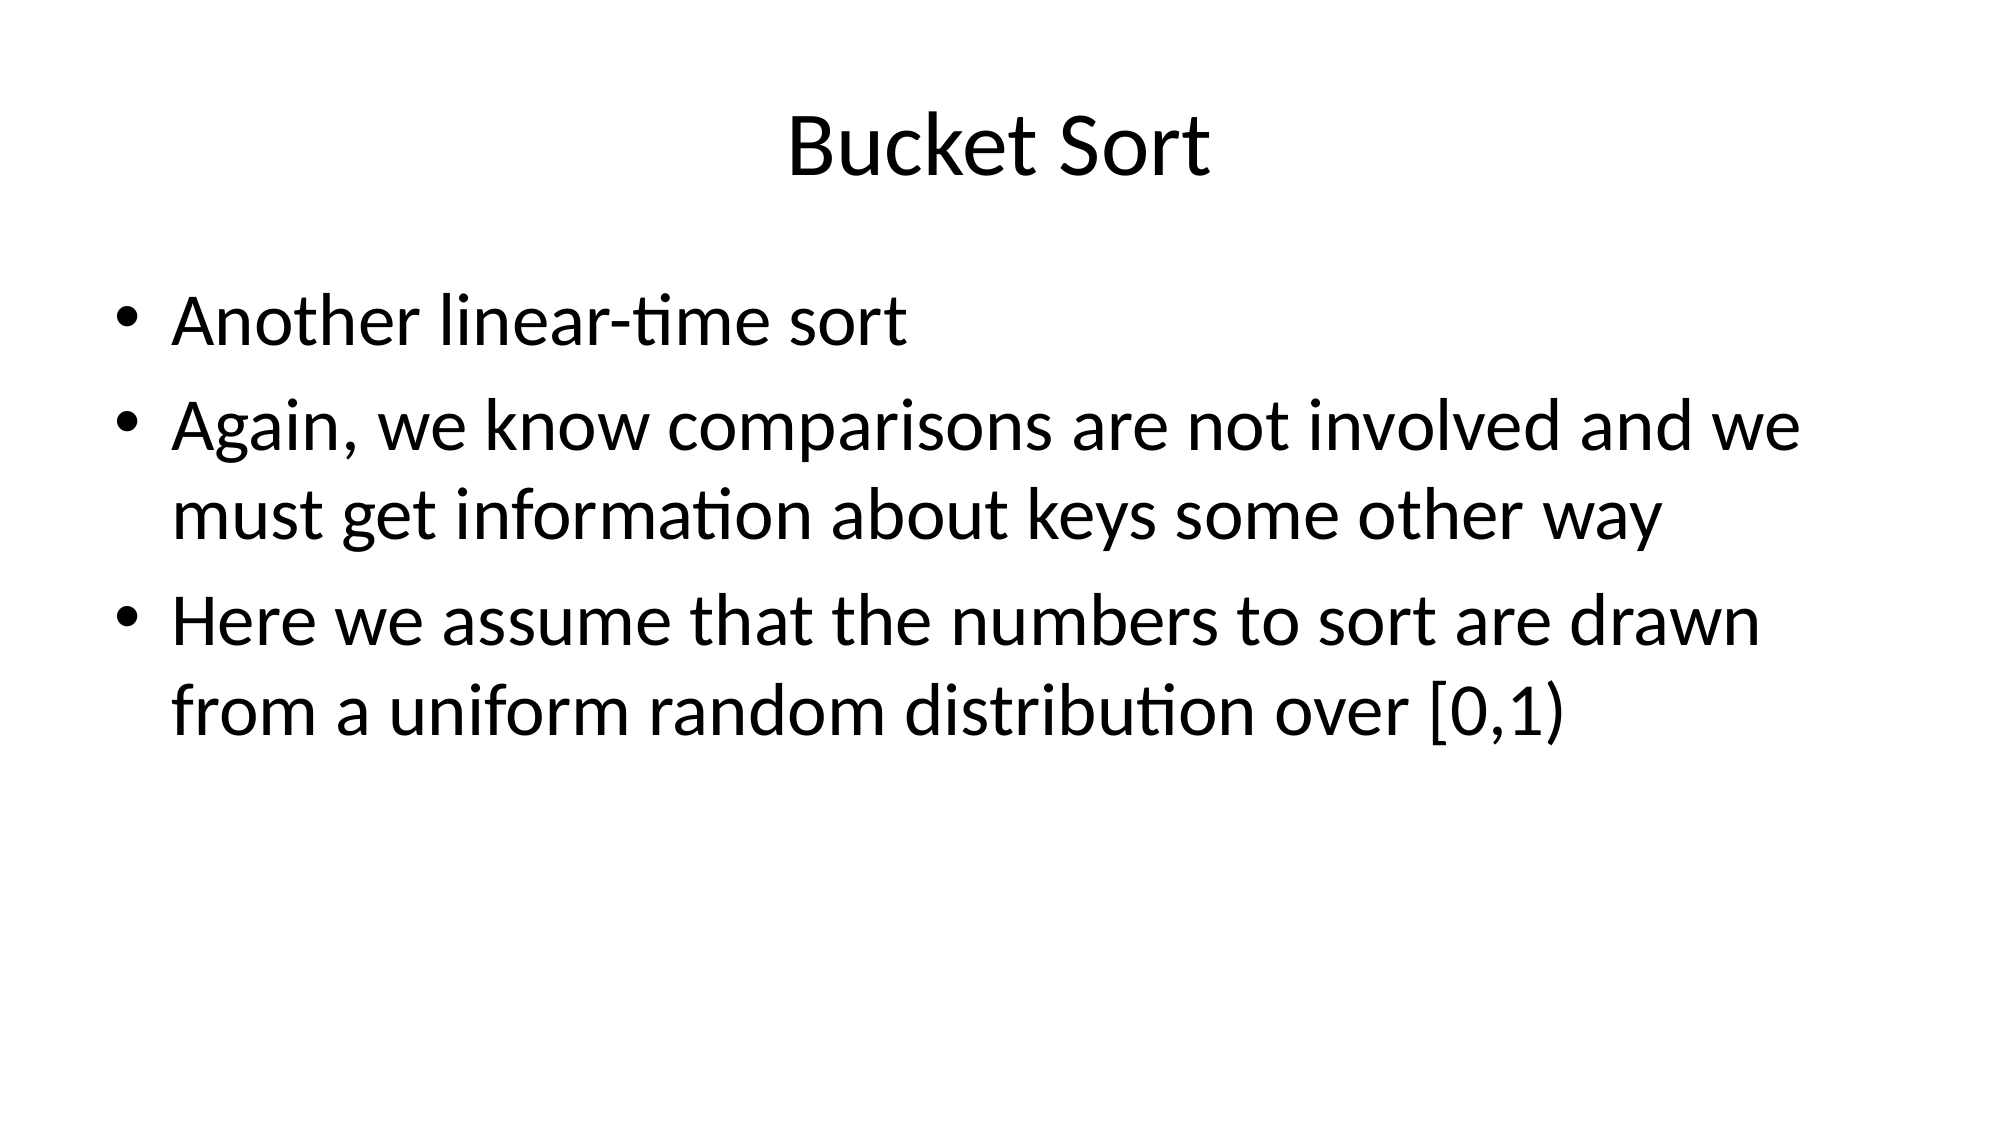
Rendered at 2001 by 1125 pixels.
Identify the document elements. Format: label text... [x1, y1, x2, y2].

title Bucket Sort [99, 45, 1900, 233]
list Another linear-time sort Again, we know comparisons are not involved and we must get information about keys some other way Here we assume that the numbers to sort are drawn from a uniform random distribution over [0,1) [99, 262, 1900, 1005]
